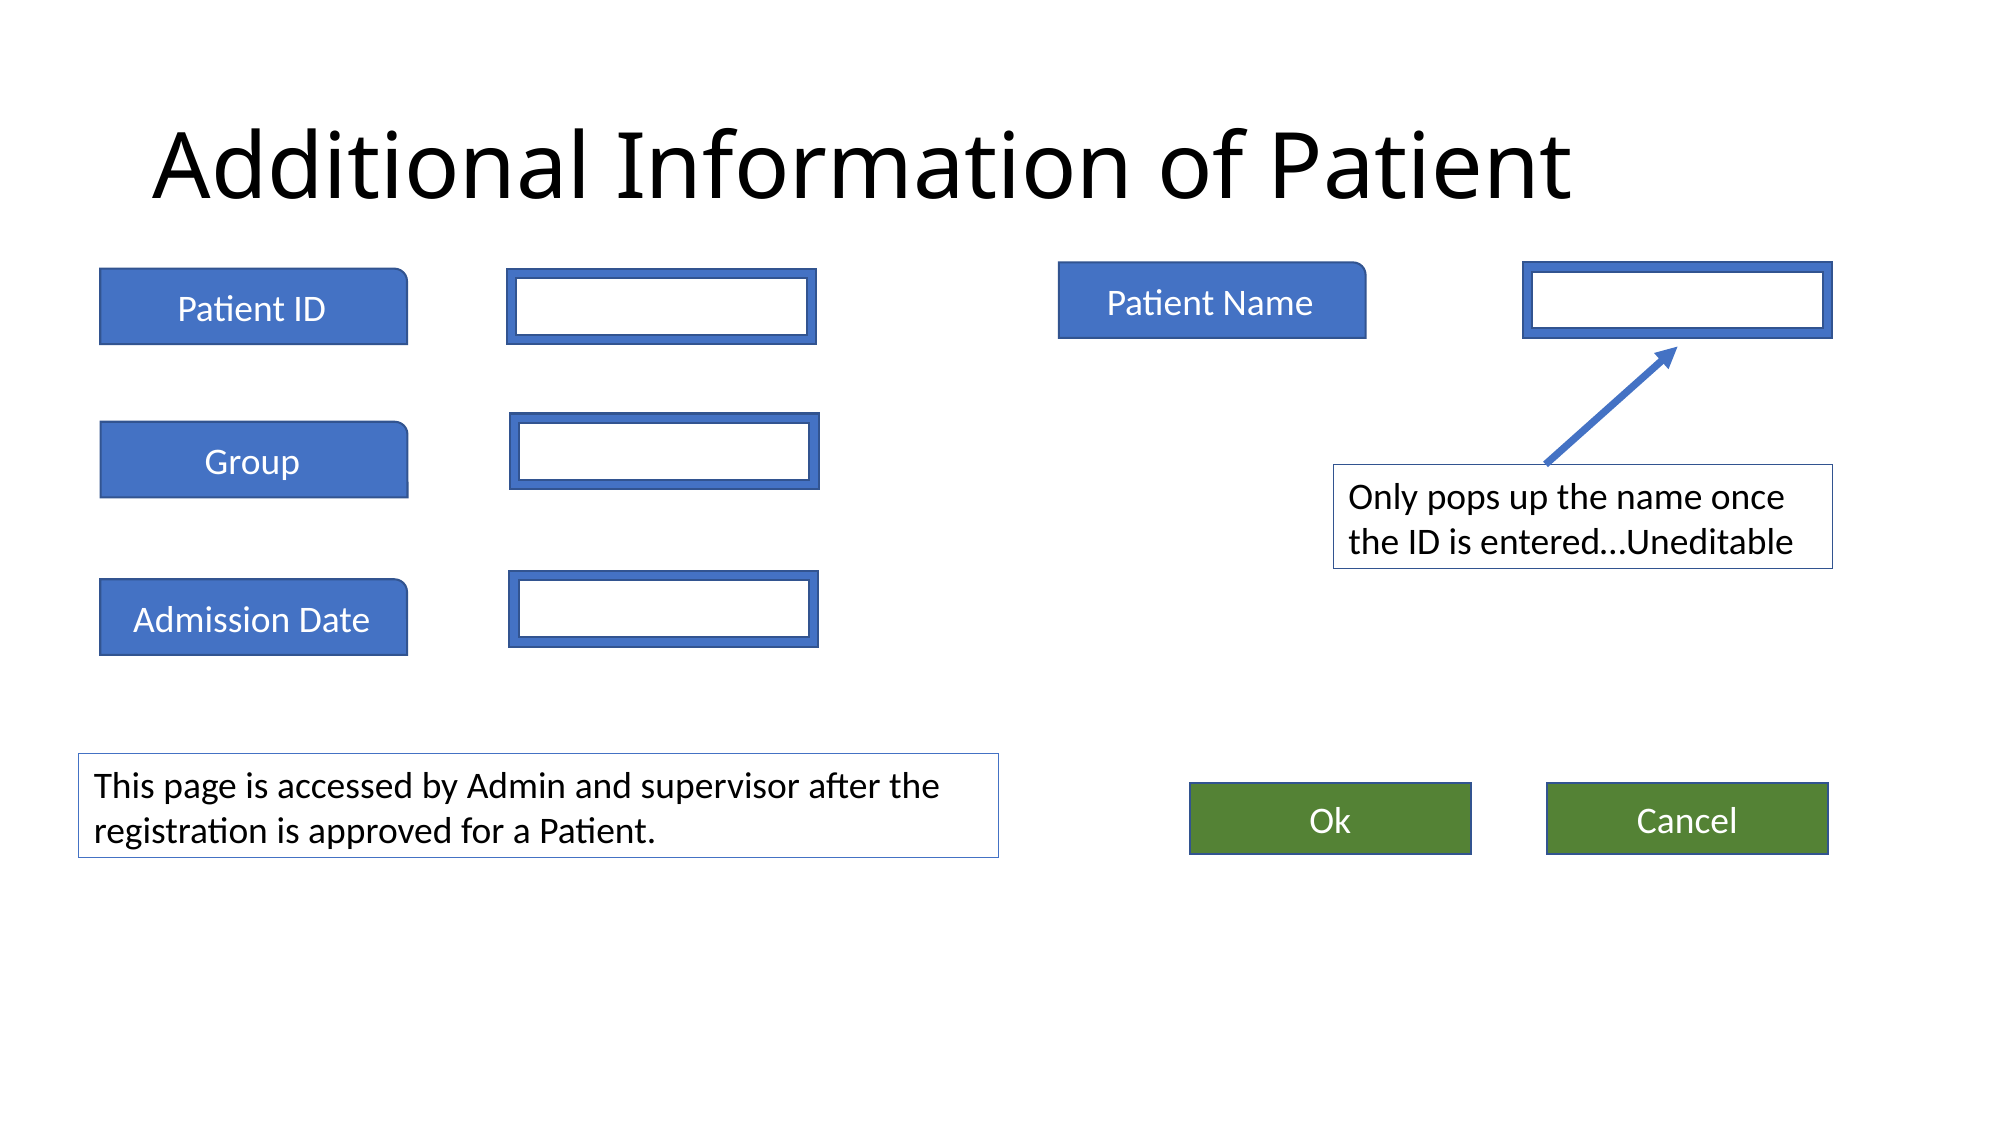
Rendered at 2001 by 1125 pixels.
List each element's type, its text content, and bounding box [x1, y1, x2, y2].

text_box [1522, 261, 1833, 339]
text_box [508, 570, 819, 648]
title Additional Information of Patient [137, 59, 1863, 278]
text_box Ok [1189, 782, 1472, 855]
text_box Admission Date [99, 578, 409, 656]
text_box [509, 412, 820, 490]
text_box Patient Name [1057, 261, 1367, 339]
text_box Cancel [1546, 782, 1829, 855]
text_box This page is accessed by Admin and supervisor after the registration is approved for a Patient. [78, 753, 999, 858]
text_box Group [99, 420, 409, 499]
text_box Patient ID [99, 267, 409, 346]
text_box [506, 268, 817, 345]
text_box Only pops up the name once the ID is entered…Uneditable [1333, 464, 1833, 569]
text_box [1545, 346, 1678, 465]
